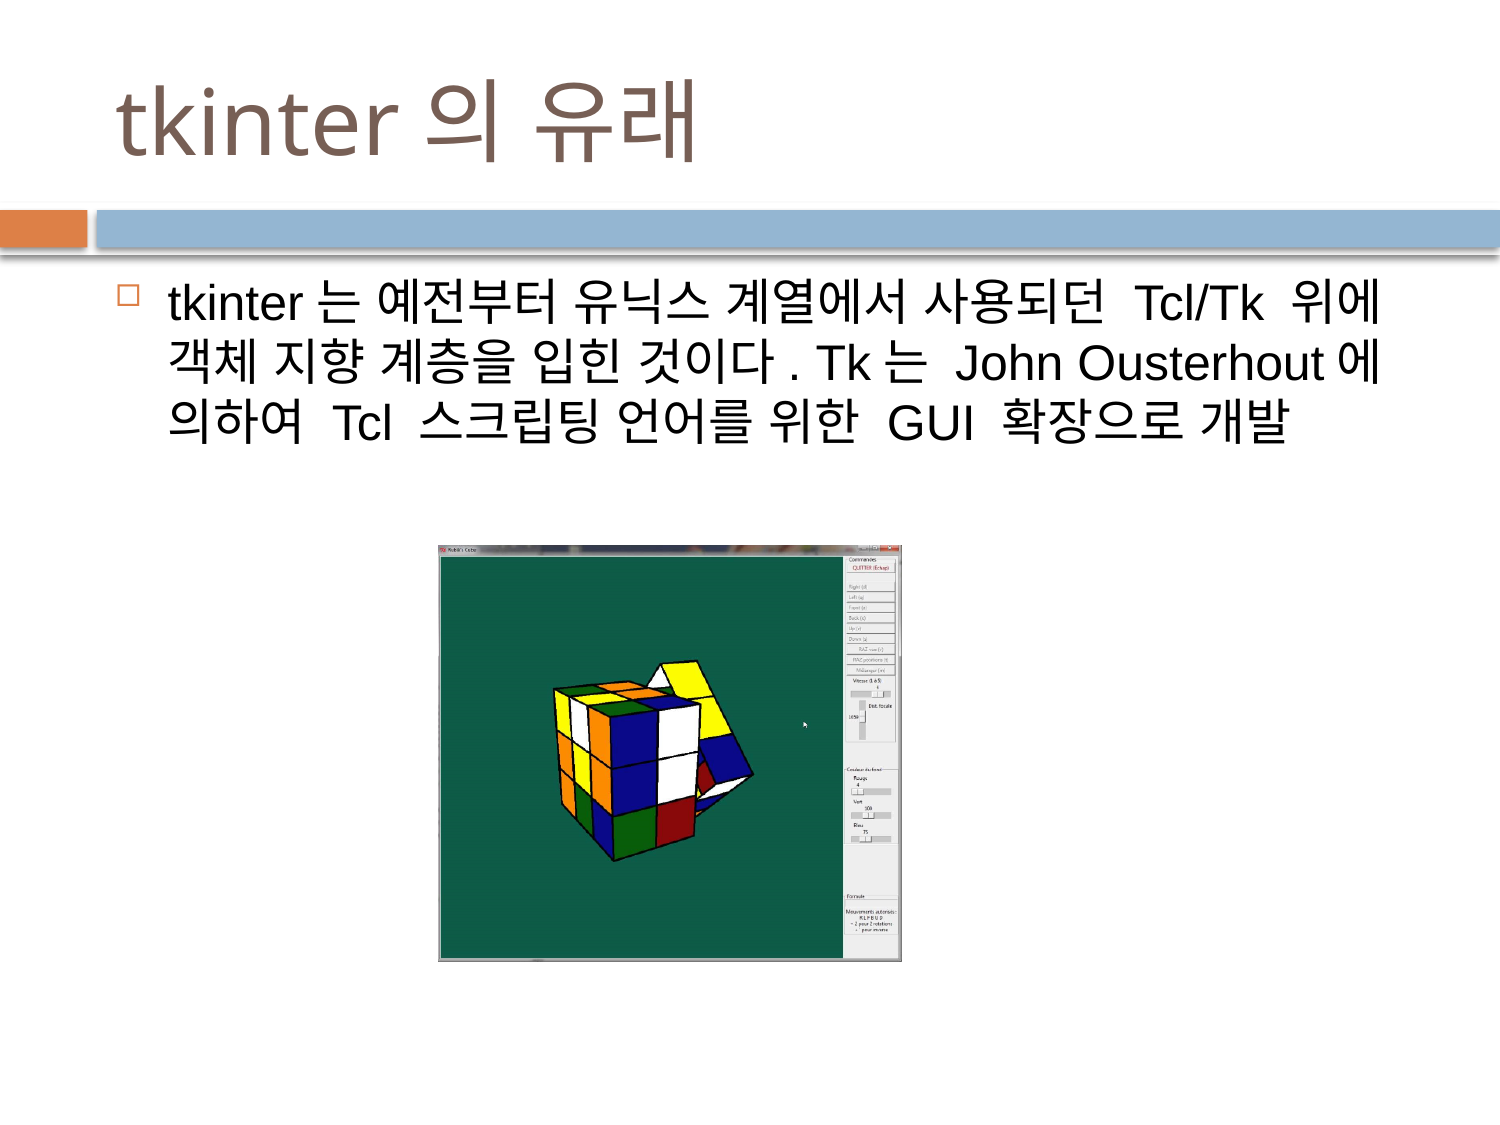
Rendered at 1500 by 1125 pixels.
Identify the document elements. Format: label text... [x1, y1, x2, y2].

picture [438, 544, 902, 963]
title tkinter의 유래 [100, 37, 1438, 200]
list tkinter는 예전부터 유닉스 계열에서 사용되던 Tcl/Tk 위에 객체 지향 계층을 입힌 것이다. Tk는 John Ousterhout에 의하여 Tcl 스크립팅 언어를 위한 GUI 확장으로 개발 [100, 262, 1438, 1000]
